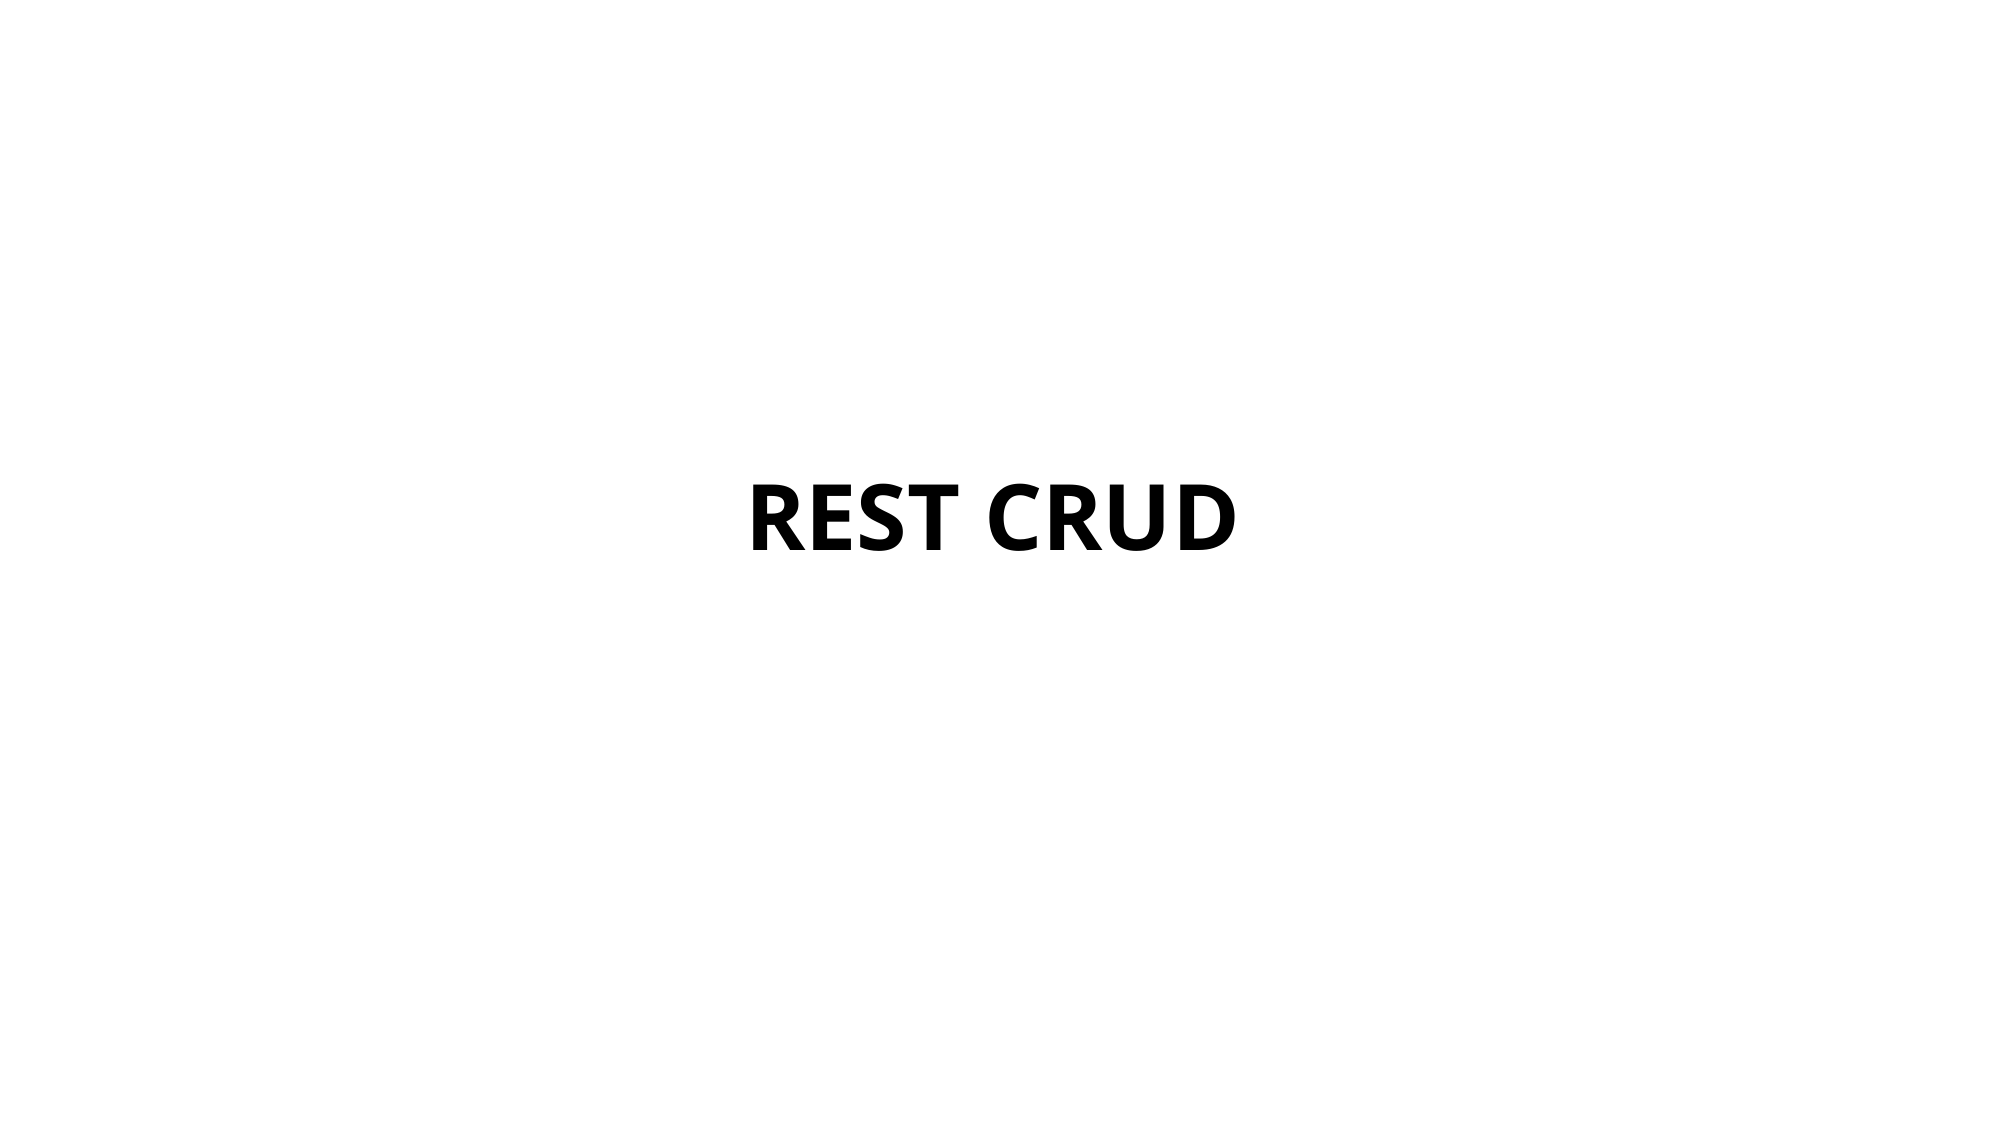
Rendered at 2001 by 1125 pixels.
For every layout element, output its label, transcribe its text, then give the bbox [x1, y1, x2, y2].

text_box REST CRUD [242, 324, 1743, 717]
